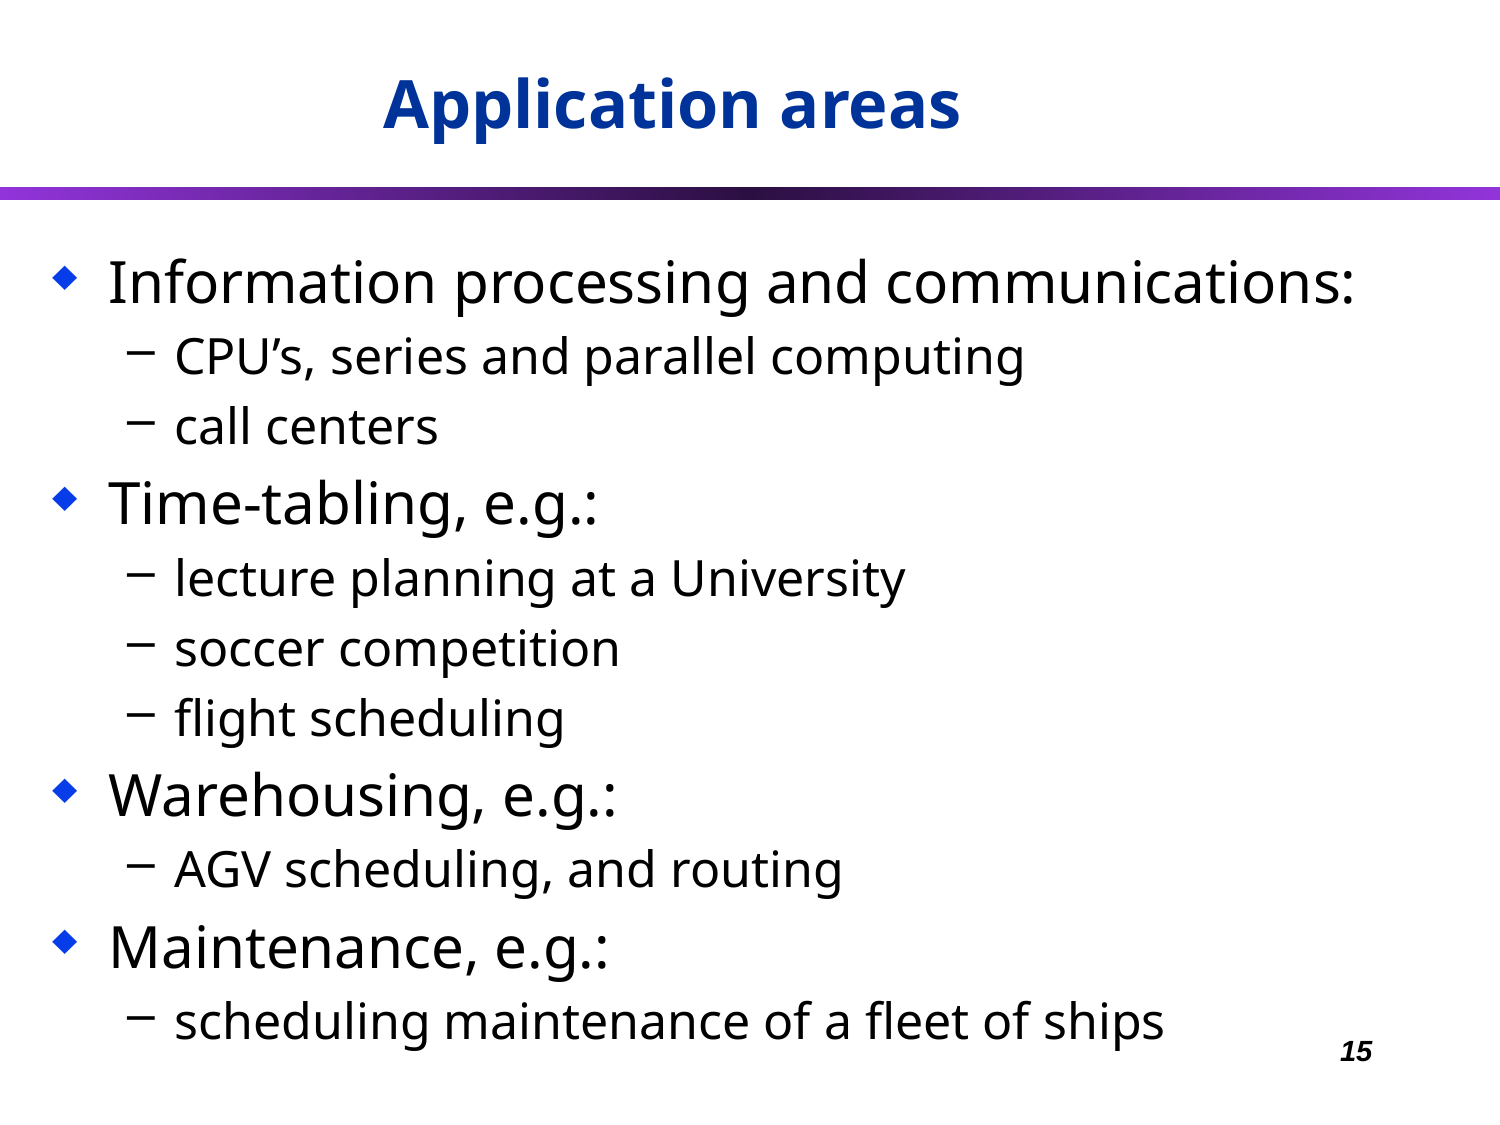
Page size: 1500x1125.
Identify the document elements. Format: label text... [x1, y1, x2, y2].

list Information processing and communications: CPU’s, series and parallel computing call centers Time-tabling, e.g.: lecture planning at a University soccer competition flight scheduling Warehousing, e.g.: AGV scheduling, and routing Maintenance, e.g.: scheduling maintenance of a fleet of ships [37, 237, 1475, 1100]
title Application areas [262, 62, 1084, 150]
